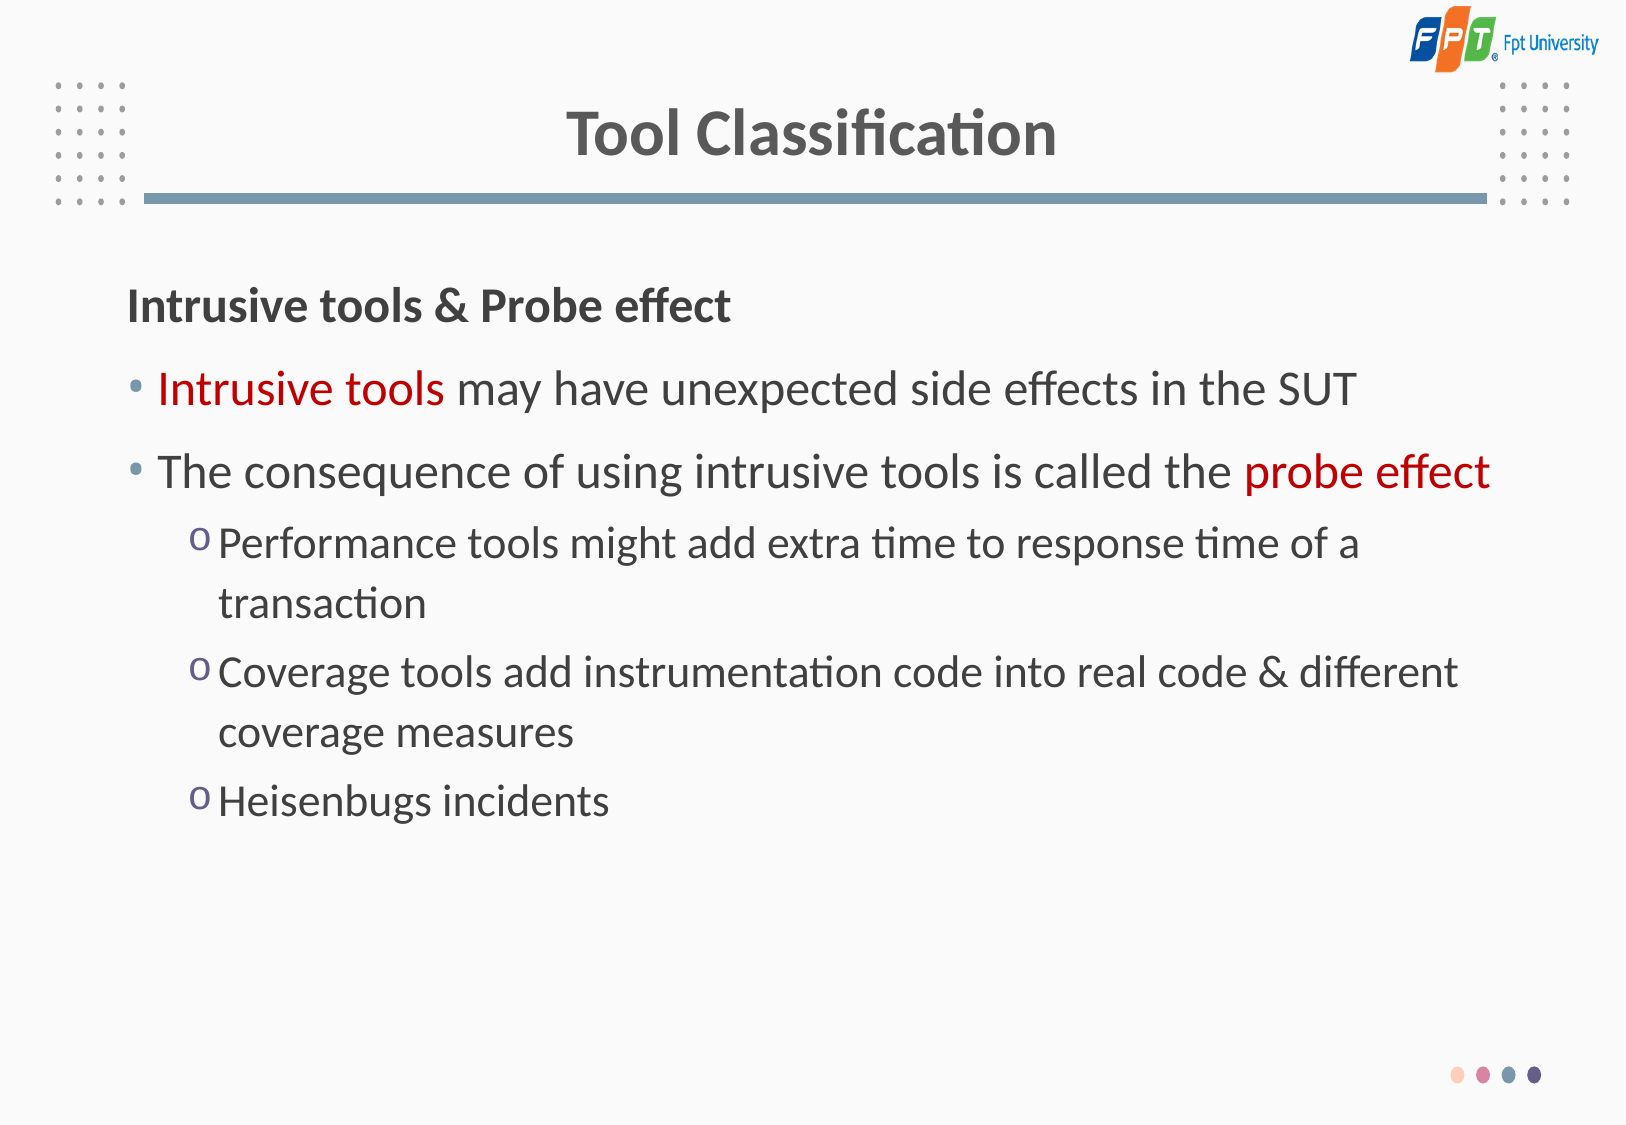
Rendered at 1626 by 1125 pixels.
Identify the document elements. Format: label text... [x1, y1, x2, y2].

title Tool Classification [111, 60, 1514, 208]
picture [1383, 6, 1624, 88]
list Intrusive tools & Probe effect Intrusive tools may have unexpected side effects in the SUT The consequence of using intrusive tools is called the probe effect Performance tools might add extra time to response time of a transaction Coverage tools add instrumentation code into real code & different coverage measures Heisenbugs incidents [111, 259, 1525, 1014]
